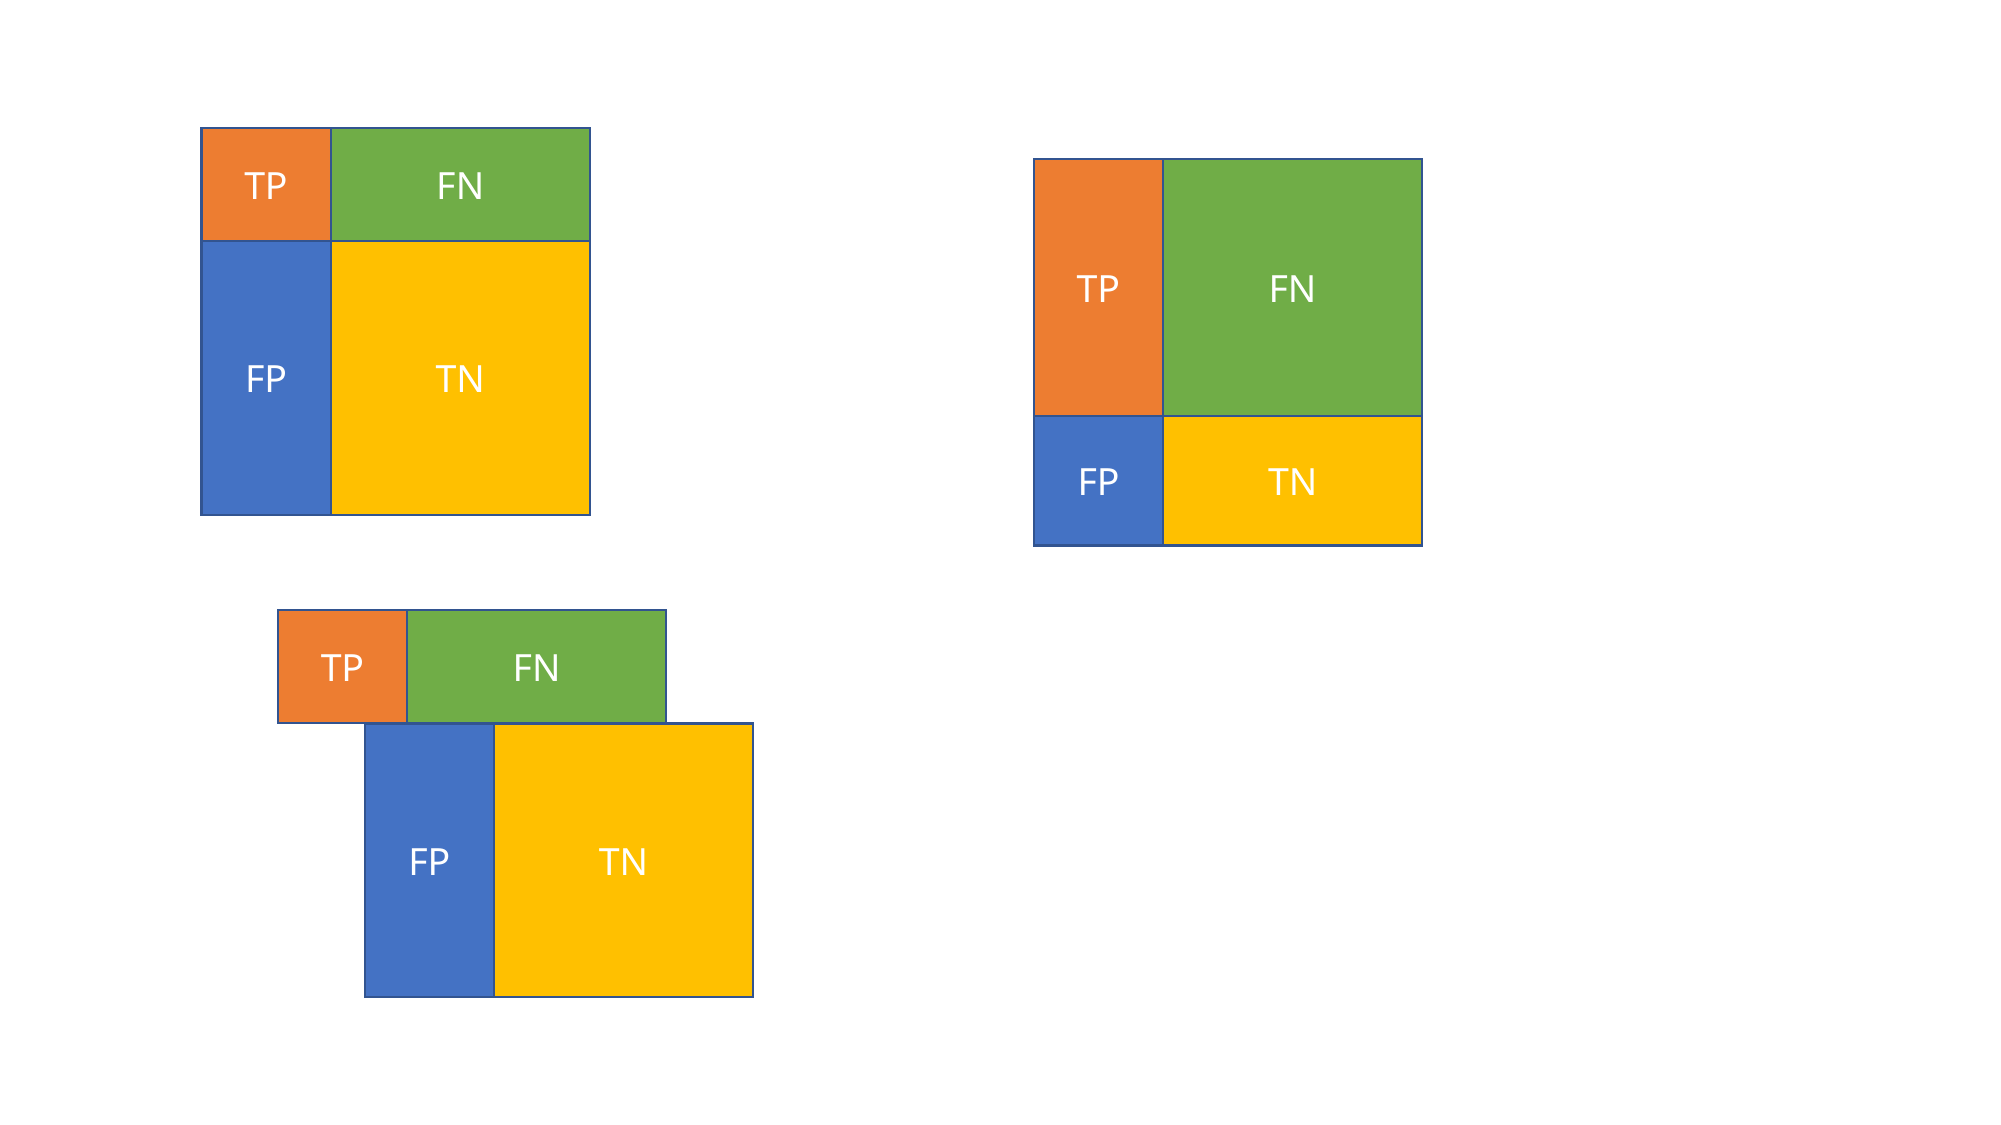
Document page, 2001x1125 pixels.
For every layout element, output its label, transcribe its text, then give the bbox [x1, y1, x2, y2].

text_box FP [364, 722, 495, 998]
text_box TN [1164, 417, 1423, 547]
text_box TN [495, 722, 754, 998]
text_box TP [277, 609, 406, 724]
text_box FN [406, 609, 667, 724]
text_box TP [200, 127, 330, 240]
text_box FP [200, 240, 332, 516]
text_box TN [332, 242, 591, 516]
text_box FP [1033, 415, 1164, 547]
text_box FN [1162, 158, 1423, 417]
text_box FN [330, 127, 591, 242]
text_box TP [1033, 158, 1162, 415]
